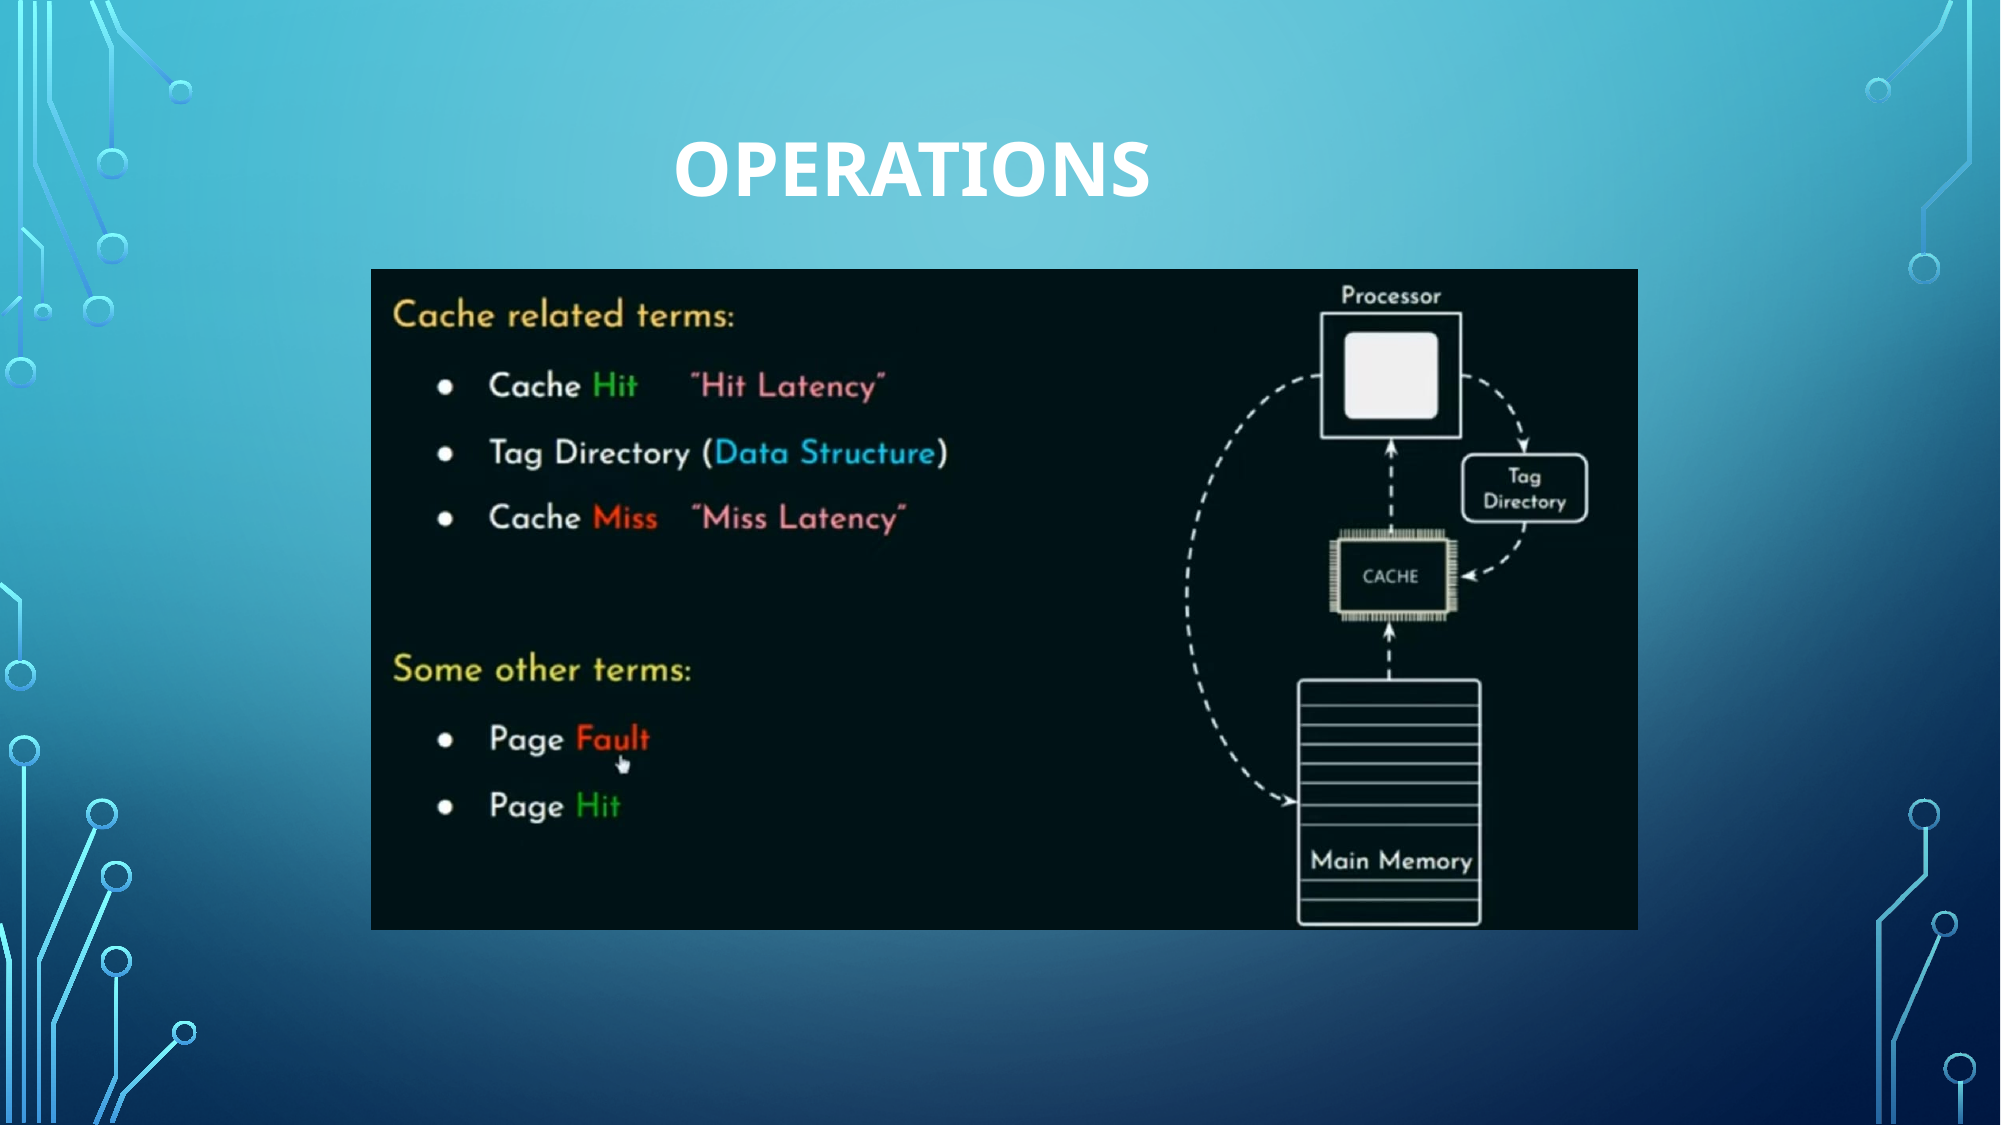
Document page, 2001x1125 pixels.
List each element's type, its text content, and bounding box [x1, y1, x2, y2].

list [371, 269, 1639, 930]
title OPERATIONS [181, 66, 1644, 278]
